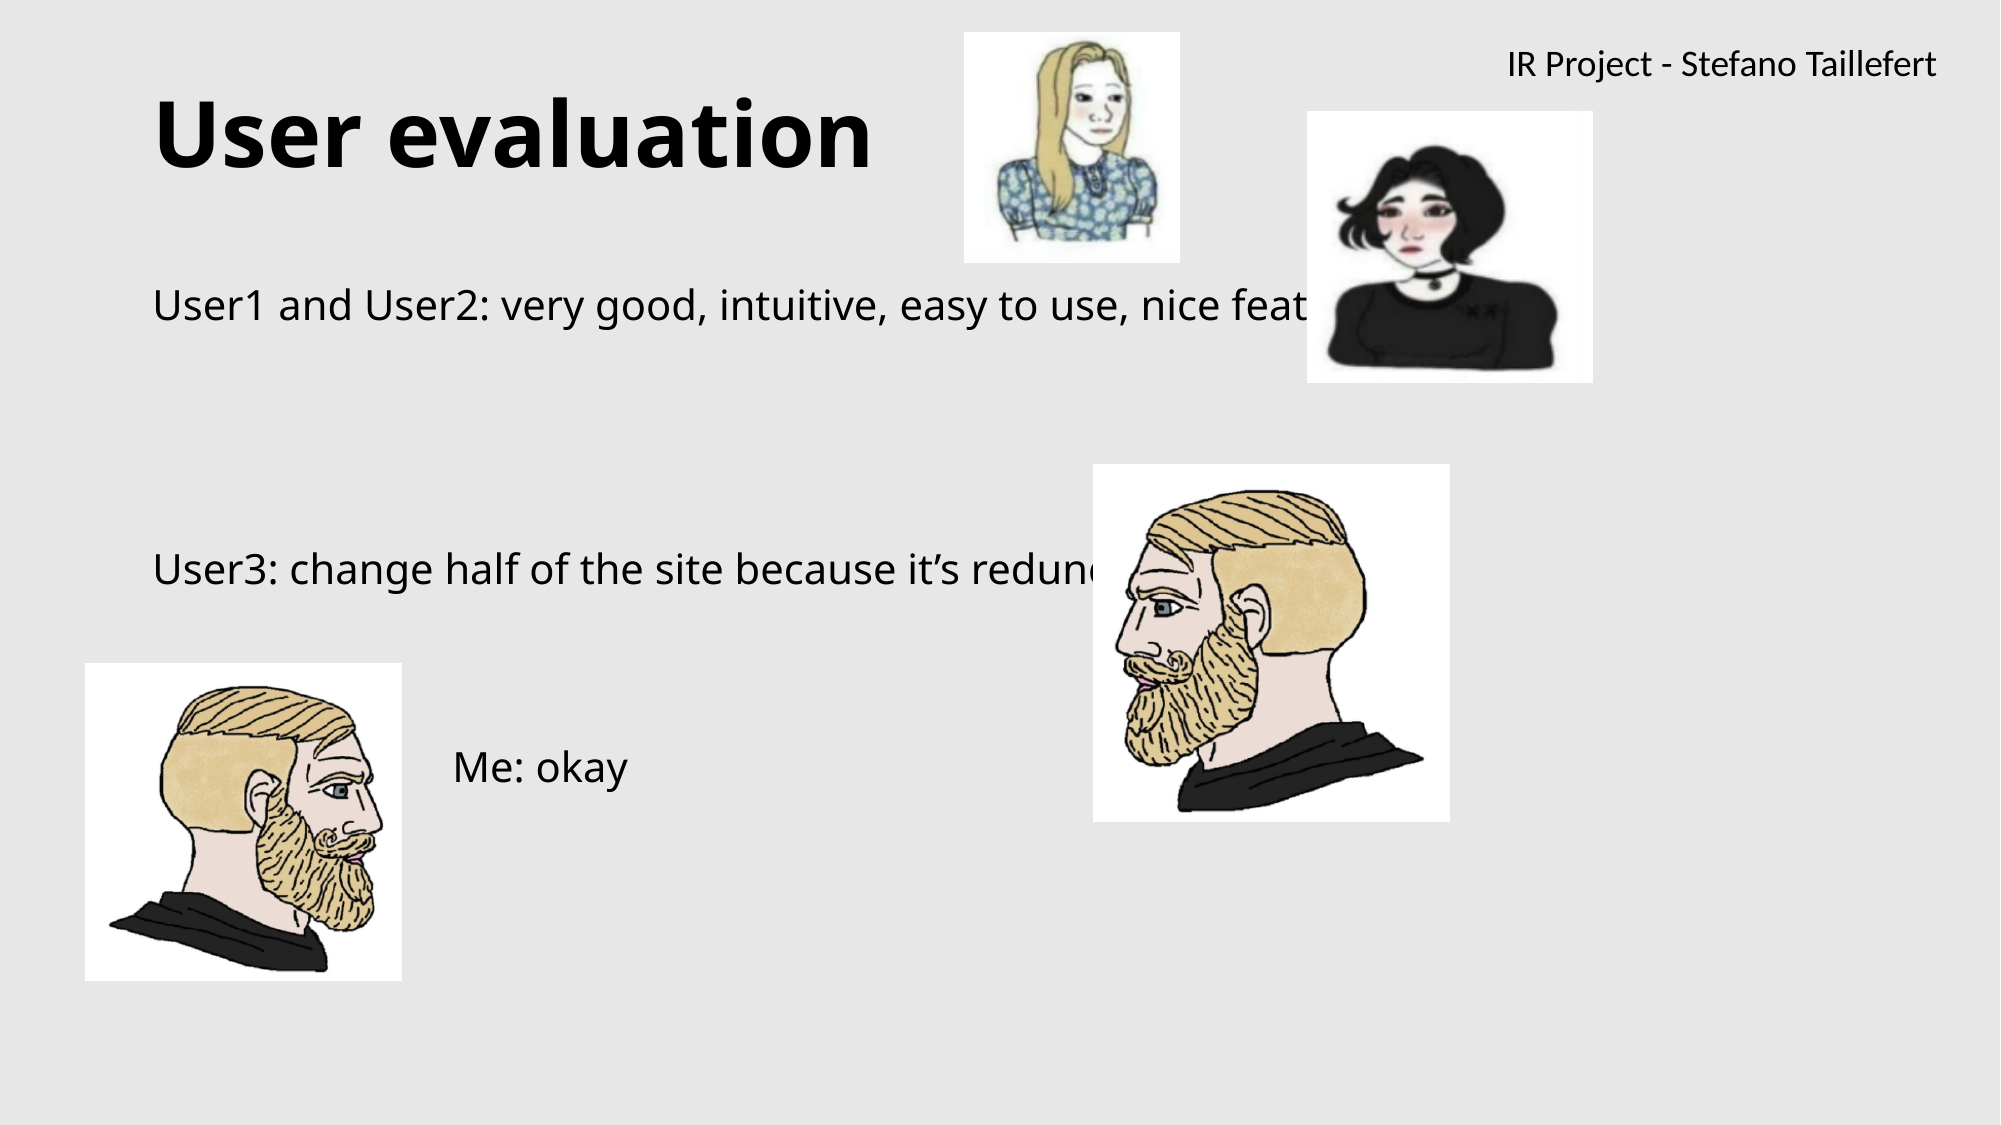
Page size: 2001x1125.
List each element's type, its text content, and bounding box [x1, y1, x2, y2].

picture [1307, 111, 1593, 383]
picture [1093, 464, 1450, 823]
text_box IR Project - Stefano Taillefert [1492, 31, 1976, 92]
picture [964, 32, 1180, 263]
title User evaluation [137, 29, 1863, 247]
picture [85, 663, 402, 981]
list User1 and User2: very good, intuitive, easy to use, nice features User3: change half of the site because it’s redundant Me: okay [137, 277, 1863, 1094]
